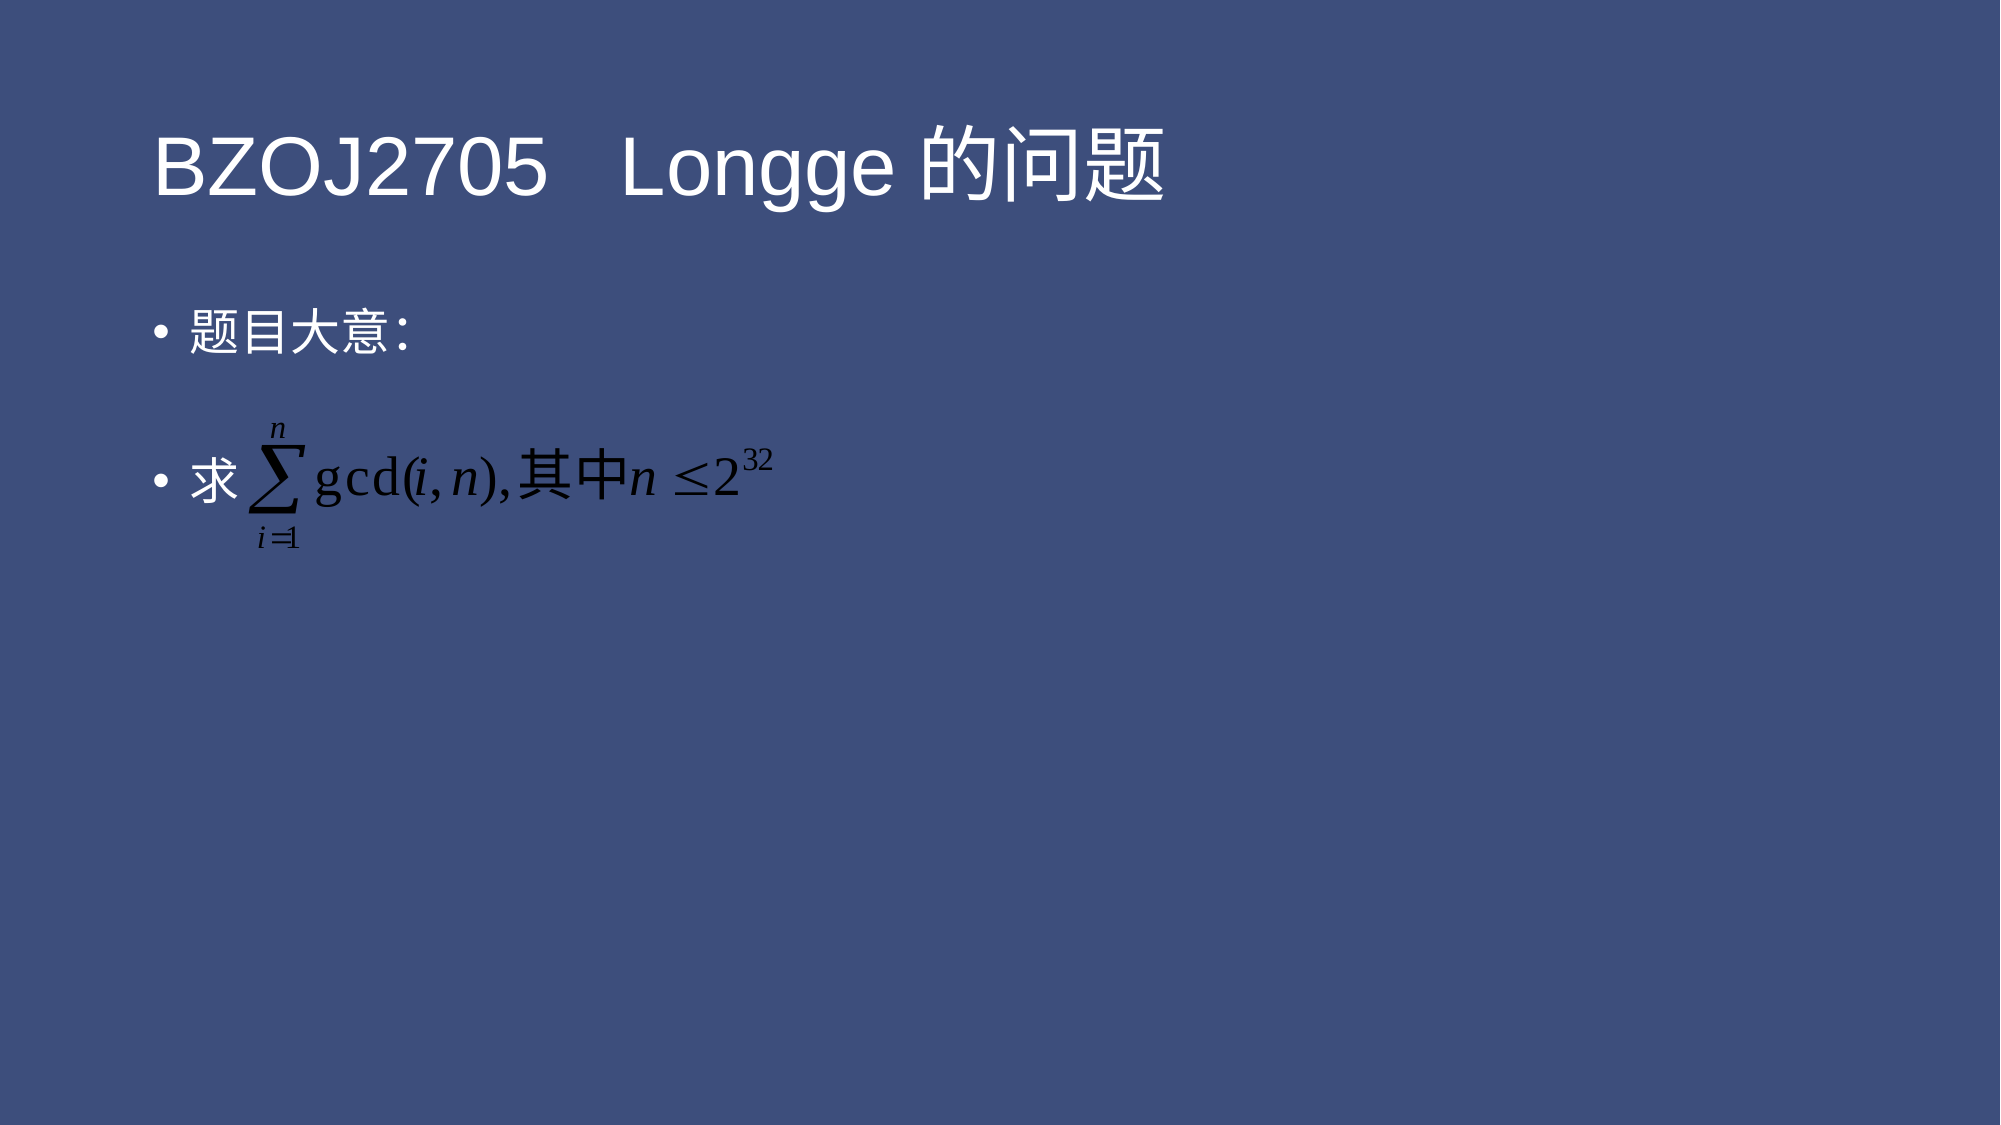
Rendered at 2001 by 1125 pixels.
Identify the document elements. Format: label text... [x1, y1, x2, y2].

list 题目大意： 求 [137, 299, 1863, 1014]
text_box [240, 402, 786, 561]
title BZOJ2705 Longge的问题 [137, 59, 1863, 278]
